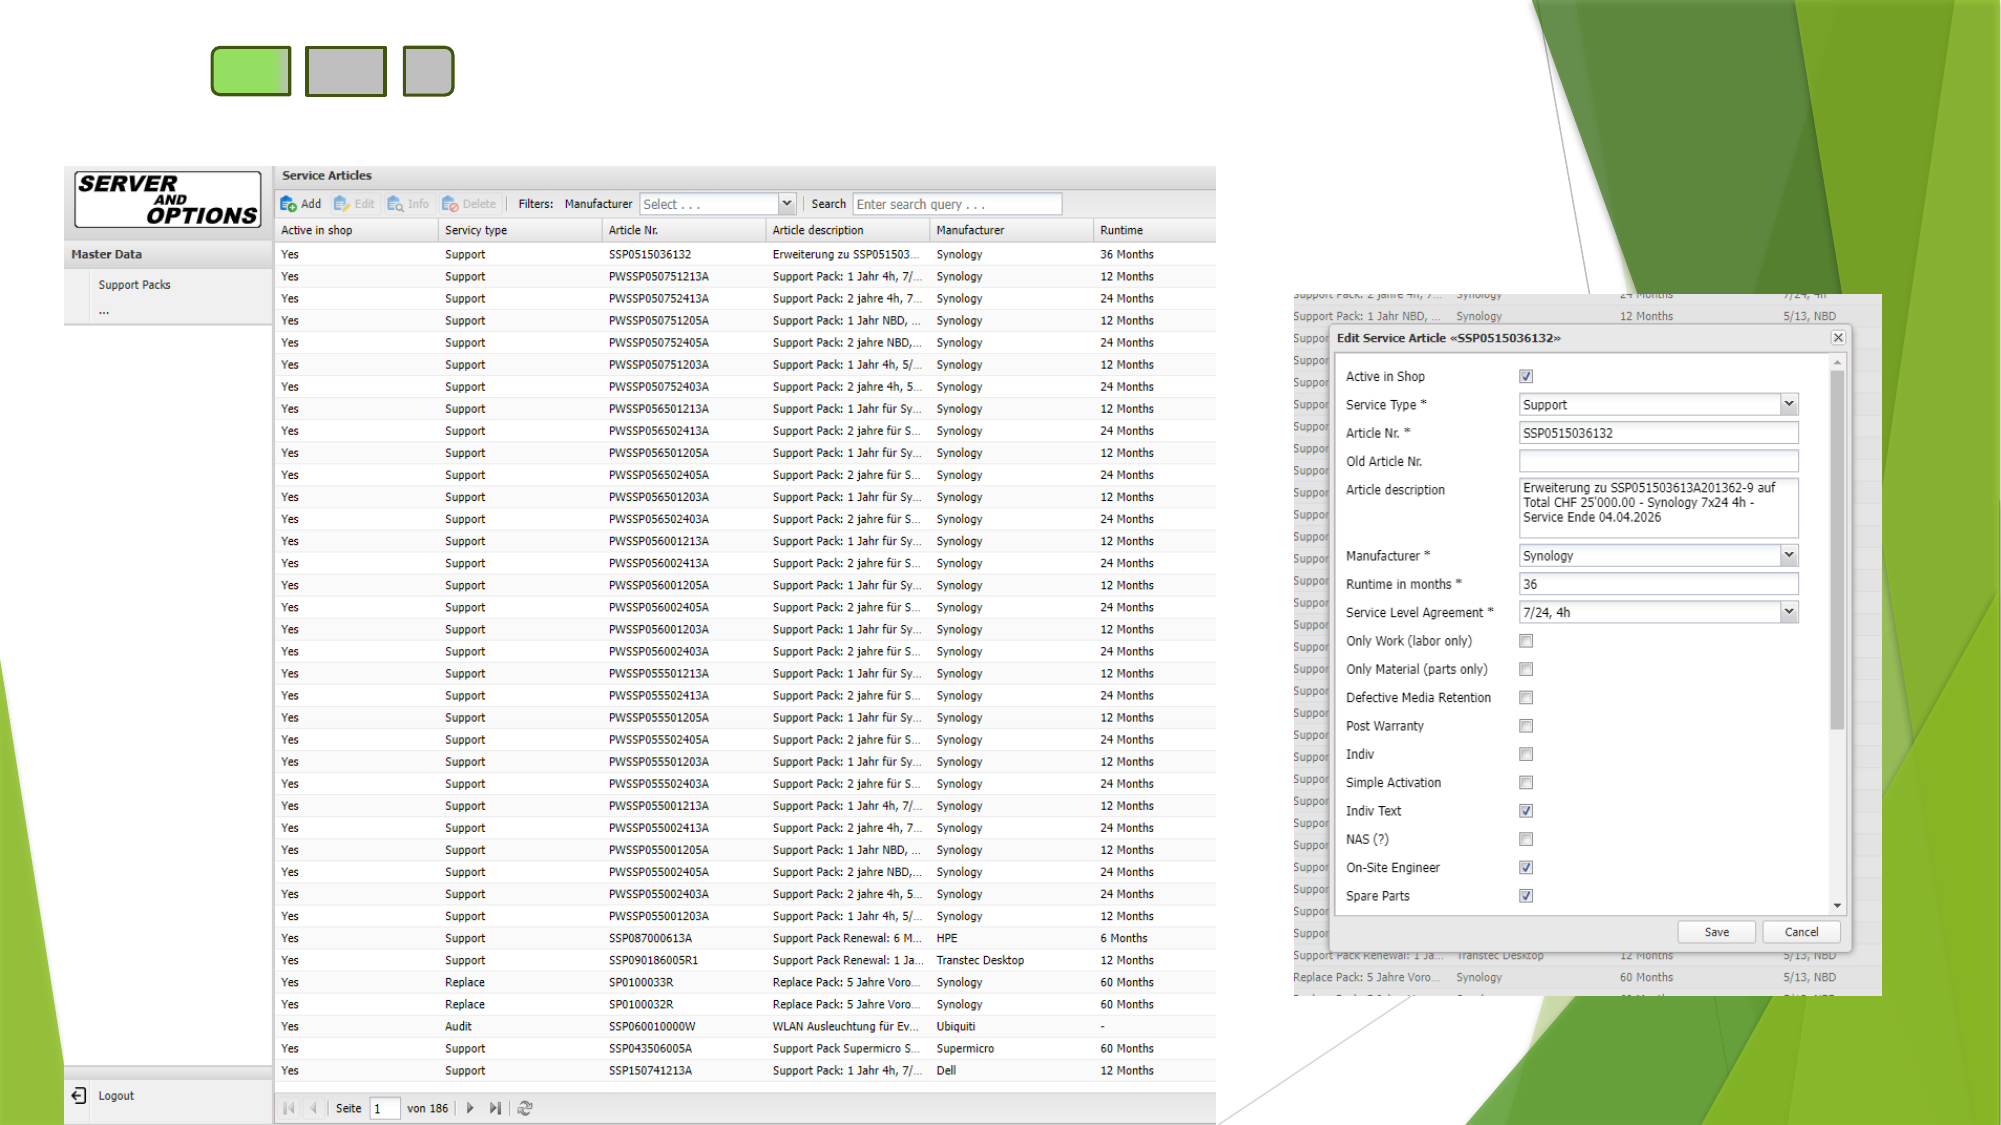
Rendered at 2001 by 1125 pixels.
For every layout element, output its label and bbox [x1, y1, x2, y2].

text_box [0, 0, 2000, 1125]
picture [63, 165, 1217, 1125]
picture [1293, 294, 1882, 997]
